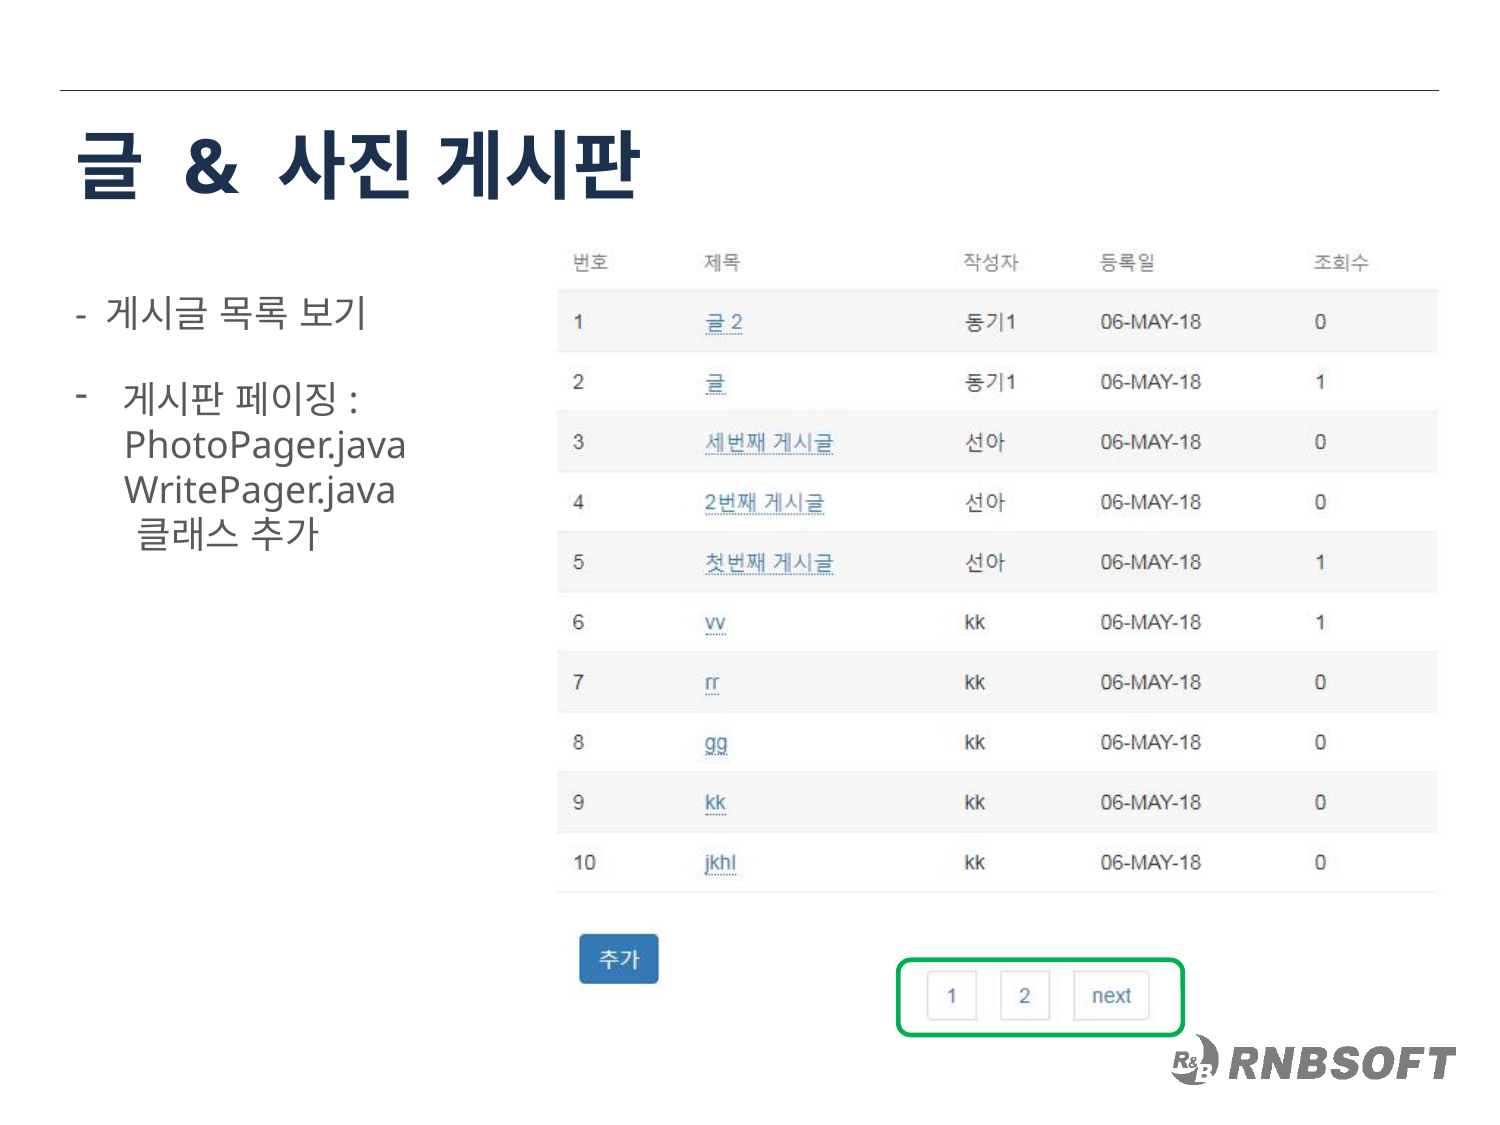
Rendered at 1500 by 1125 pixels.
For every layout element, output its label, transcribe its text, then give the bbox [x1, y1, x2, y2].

title 글 & 사진 게시판 [60, 93, 1438, 233]
picture [521, 225, 1458, 1029]
text_box 게시판 페이징: PhotoPager.java WritePager.java 클래스 추가 [60, 368, 475, 608]
text_box - 게시글 목록 보기 [60, 283, 429, 343]
